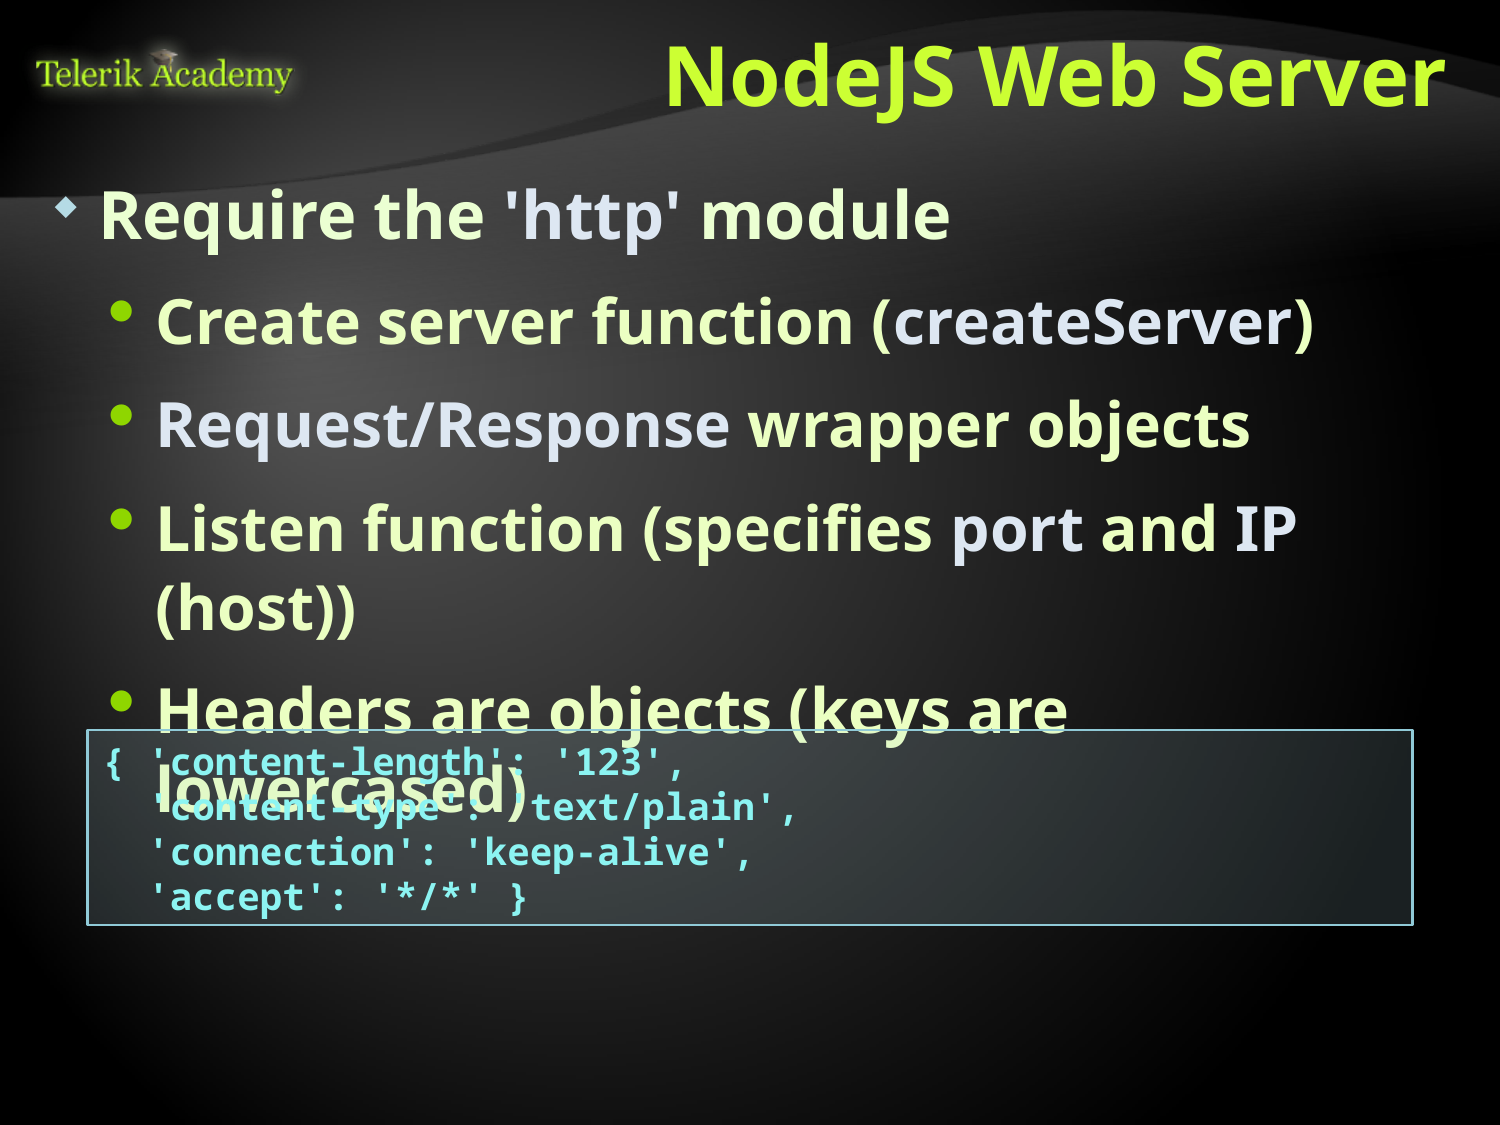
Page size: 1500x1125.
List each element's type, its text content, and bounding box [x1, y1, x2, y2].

title NodeJS Web Server [300, 12, 1463, 150]
picture [0, 0, 1500, 1125]
text_box { 'content-length': '123', 'content-type': 'text/plain', 'connection': 'keep-alive', 'accept': '*/*' } [87, 730, 1413, 925]
list Require the 'http' module Create server function (createServer) Request/Response wrapper objects Listen function (specifies port and IP (host)) Headers are objects (keys are lowercased) [37, 161, 1463, 1112]
